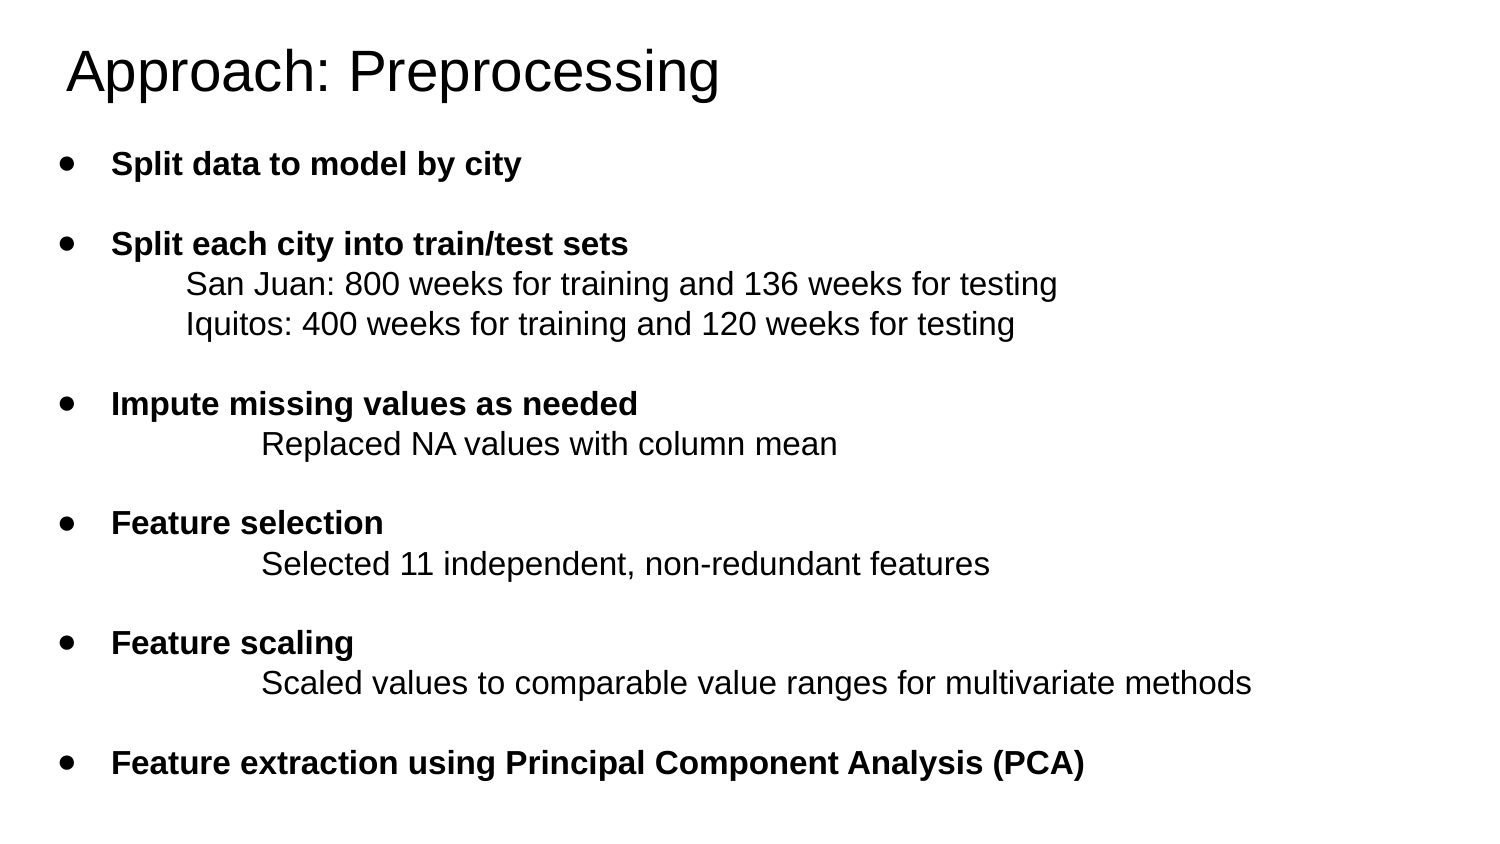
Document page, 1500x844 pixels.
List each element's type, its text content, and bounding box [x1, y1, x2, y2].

title Approach: Preprocessing [51, 17, 1449, 112]
list Split data to model by city Split each city into train/test sets San Juan: 800 weeks for training and 136 weeks for testing Iquitos: 400 weeks for training and 120 weeks for testing Impute missing values as needed Replaced NA values with column mean Feature selection Selected 11 independent, non-redundant features Feature scaling Scaled values to comparable value ranges for multivariate methods Feature extraction using Principal Component Analysis (PCA) [21, 127, 1500, 809]
